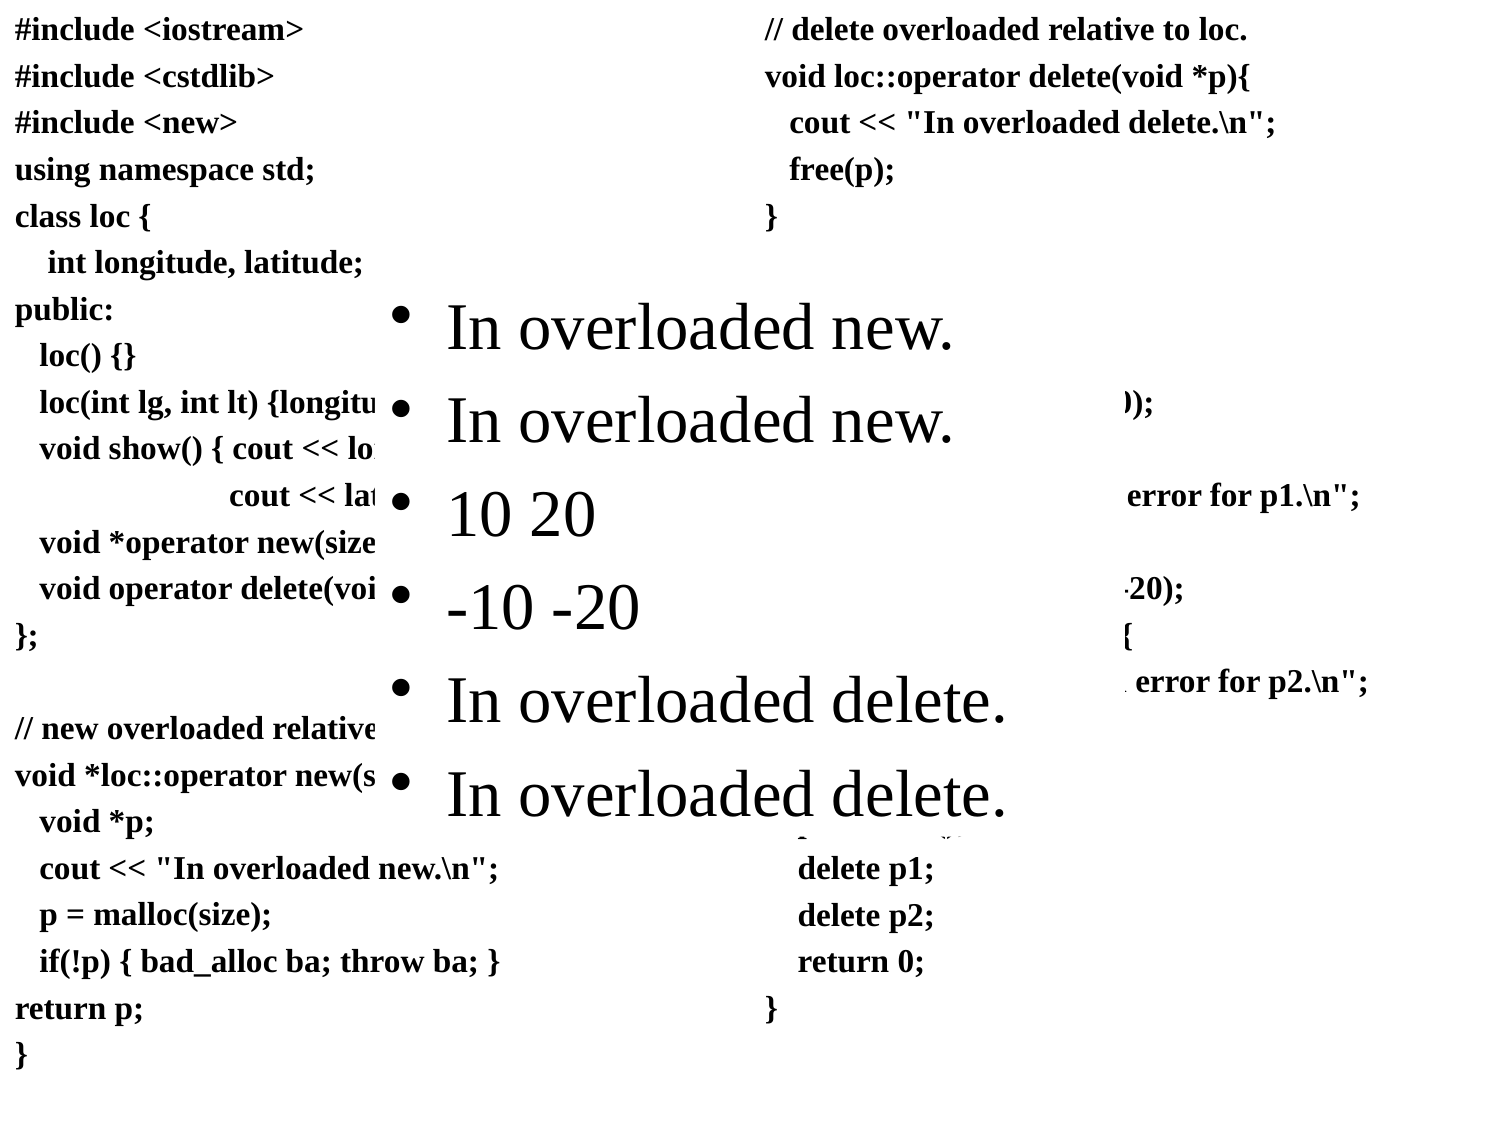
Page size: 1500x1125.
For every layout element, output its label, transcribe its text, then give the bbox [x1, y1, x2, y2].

text_box In overloaded new. In overloaded new. 10 20 -10 -20 In overloaded delete. In overloaded delete. [374, 275, 1125, 837]
text_box #include <iostream> #include <cstdlib> #include <new> using namespace std; class loc { int longitude, latitude; public: loc() {} loc(int lg, int lt) {longitude = lg; latitude = lt;} void show() { cout << longitude << " "; cout << latitude << "\n";} void *operator new(size_t size); void operator delete(void *p); }; // new overloaded relative to loc. void *loc::operator new(size_t size){ void *p; cout << "In overloaded new.\n"; p = malloc(size); if(!p) { bad_alloc ba; throw ba; } return p; } [0, 0, 750, 1080]
text_box // delete overloaded relative to loc. void loc::operator delete(void *p){ cout << "In overloaded delete.\n"; free(p); } int main(){ loc *p1, *p2; try {p1 = new loc (10, 20); } catch (bad_alloc xa) { cout << "Allocation error for p1.\n"; return 1;} try {p2 = new loc (-10, -20); } catch (bad_alloc xa) { cout << "Allocation error for p2.\n"; return 1;} p1->show(); p2->show(); delete p1; delete p2; return 0; } [749, 0, 1500, 1034]
